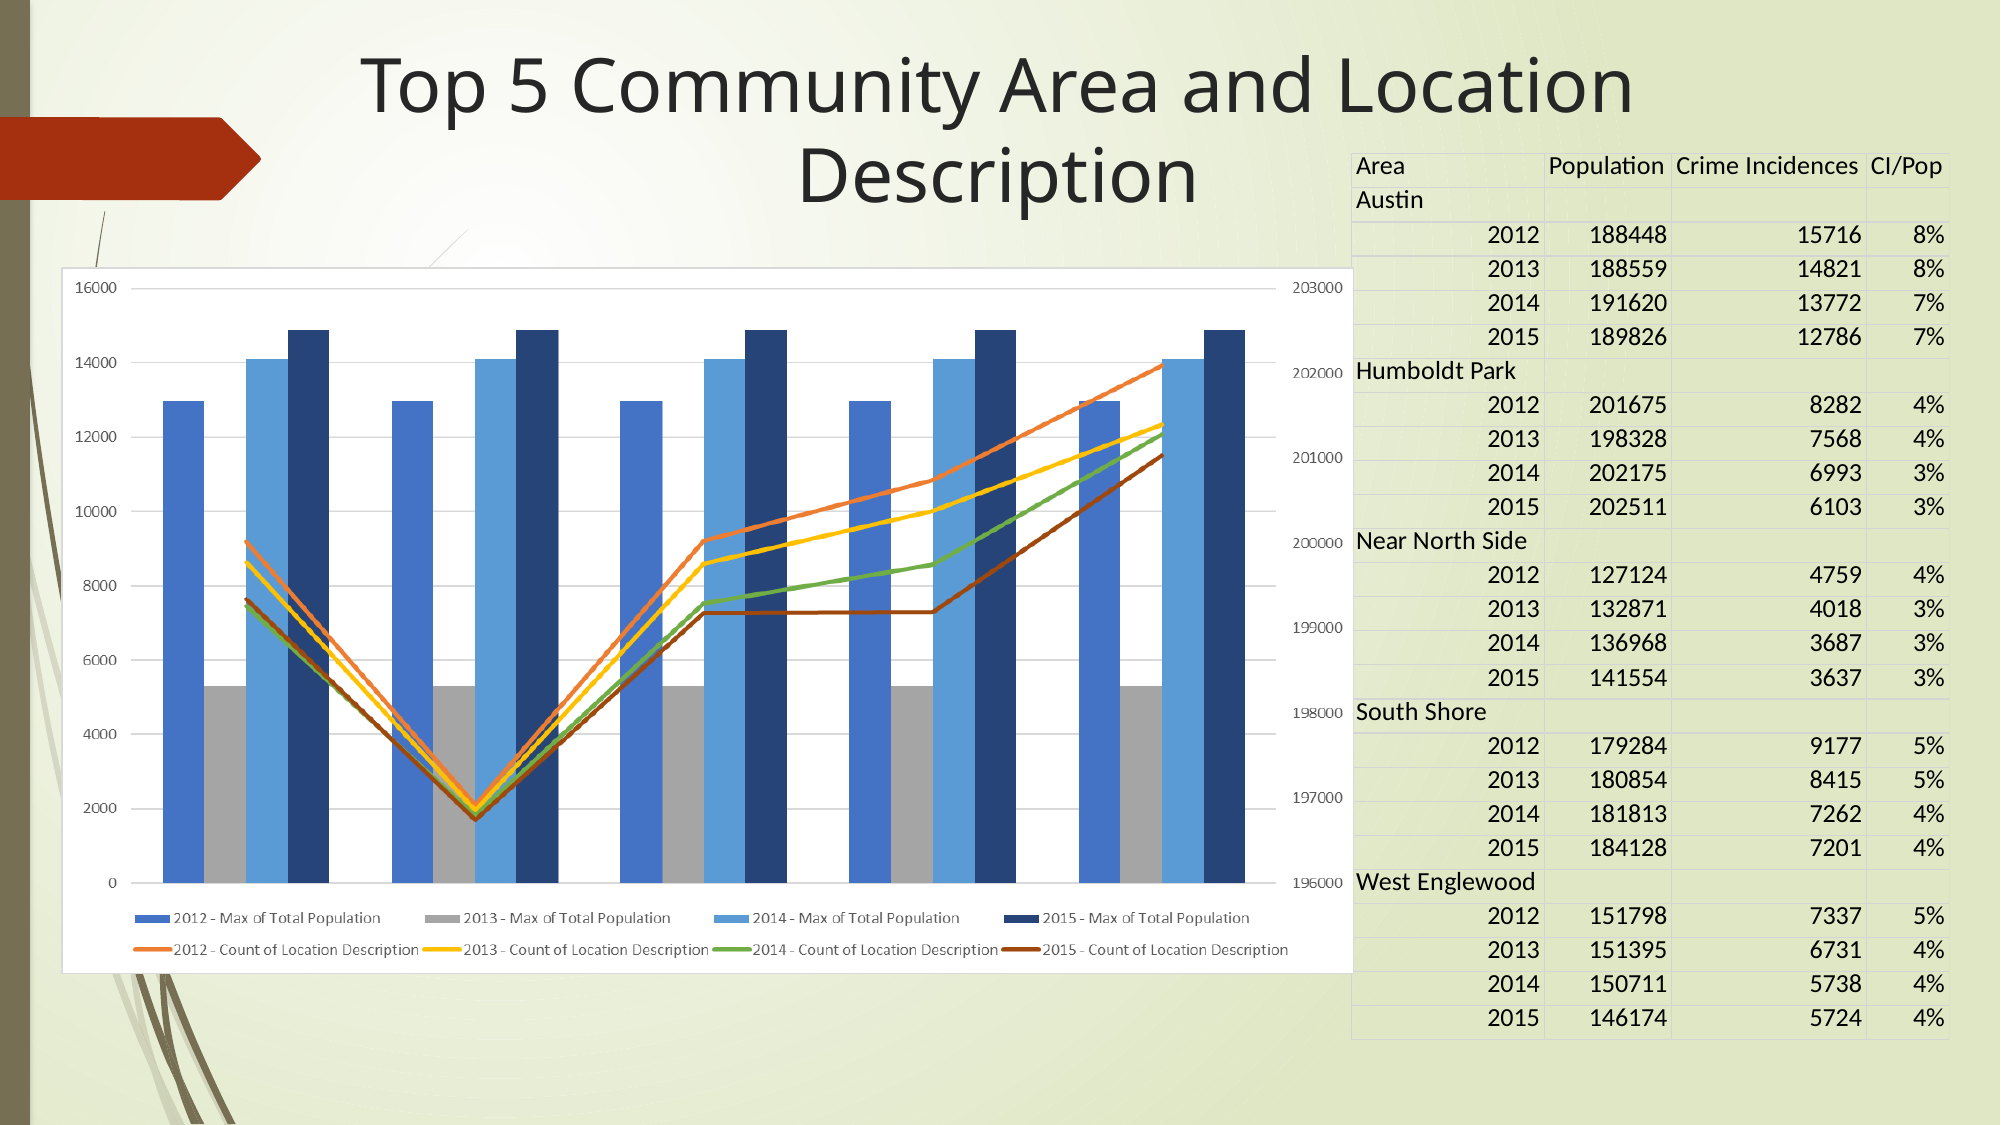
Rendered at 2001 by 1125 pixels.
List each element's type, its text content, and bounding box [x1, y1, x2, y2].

title Top 5 Community Area and Location Description [136, 29, 1861, 247]
picture [61, 153, 1951, 1041]
